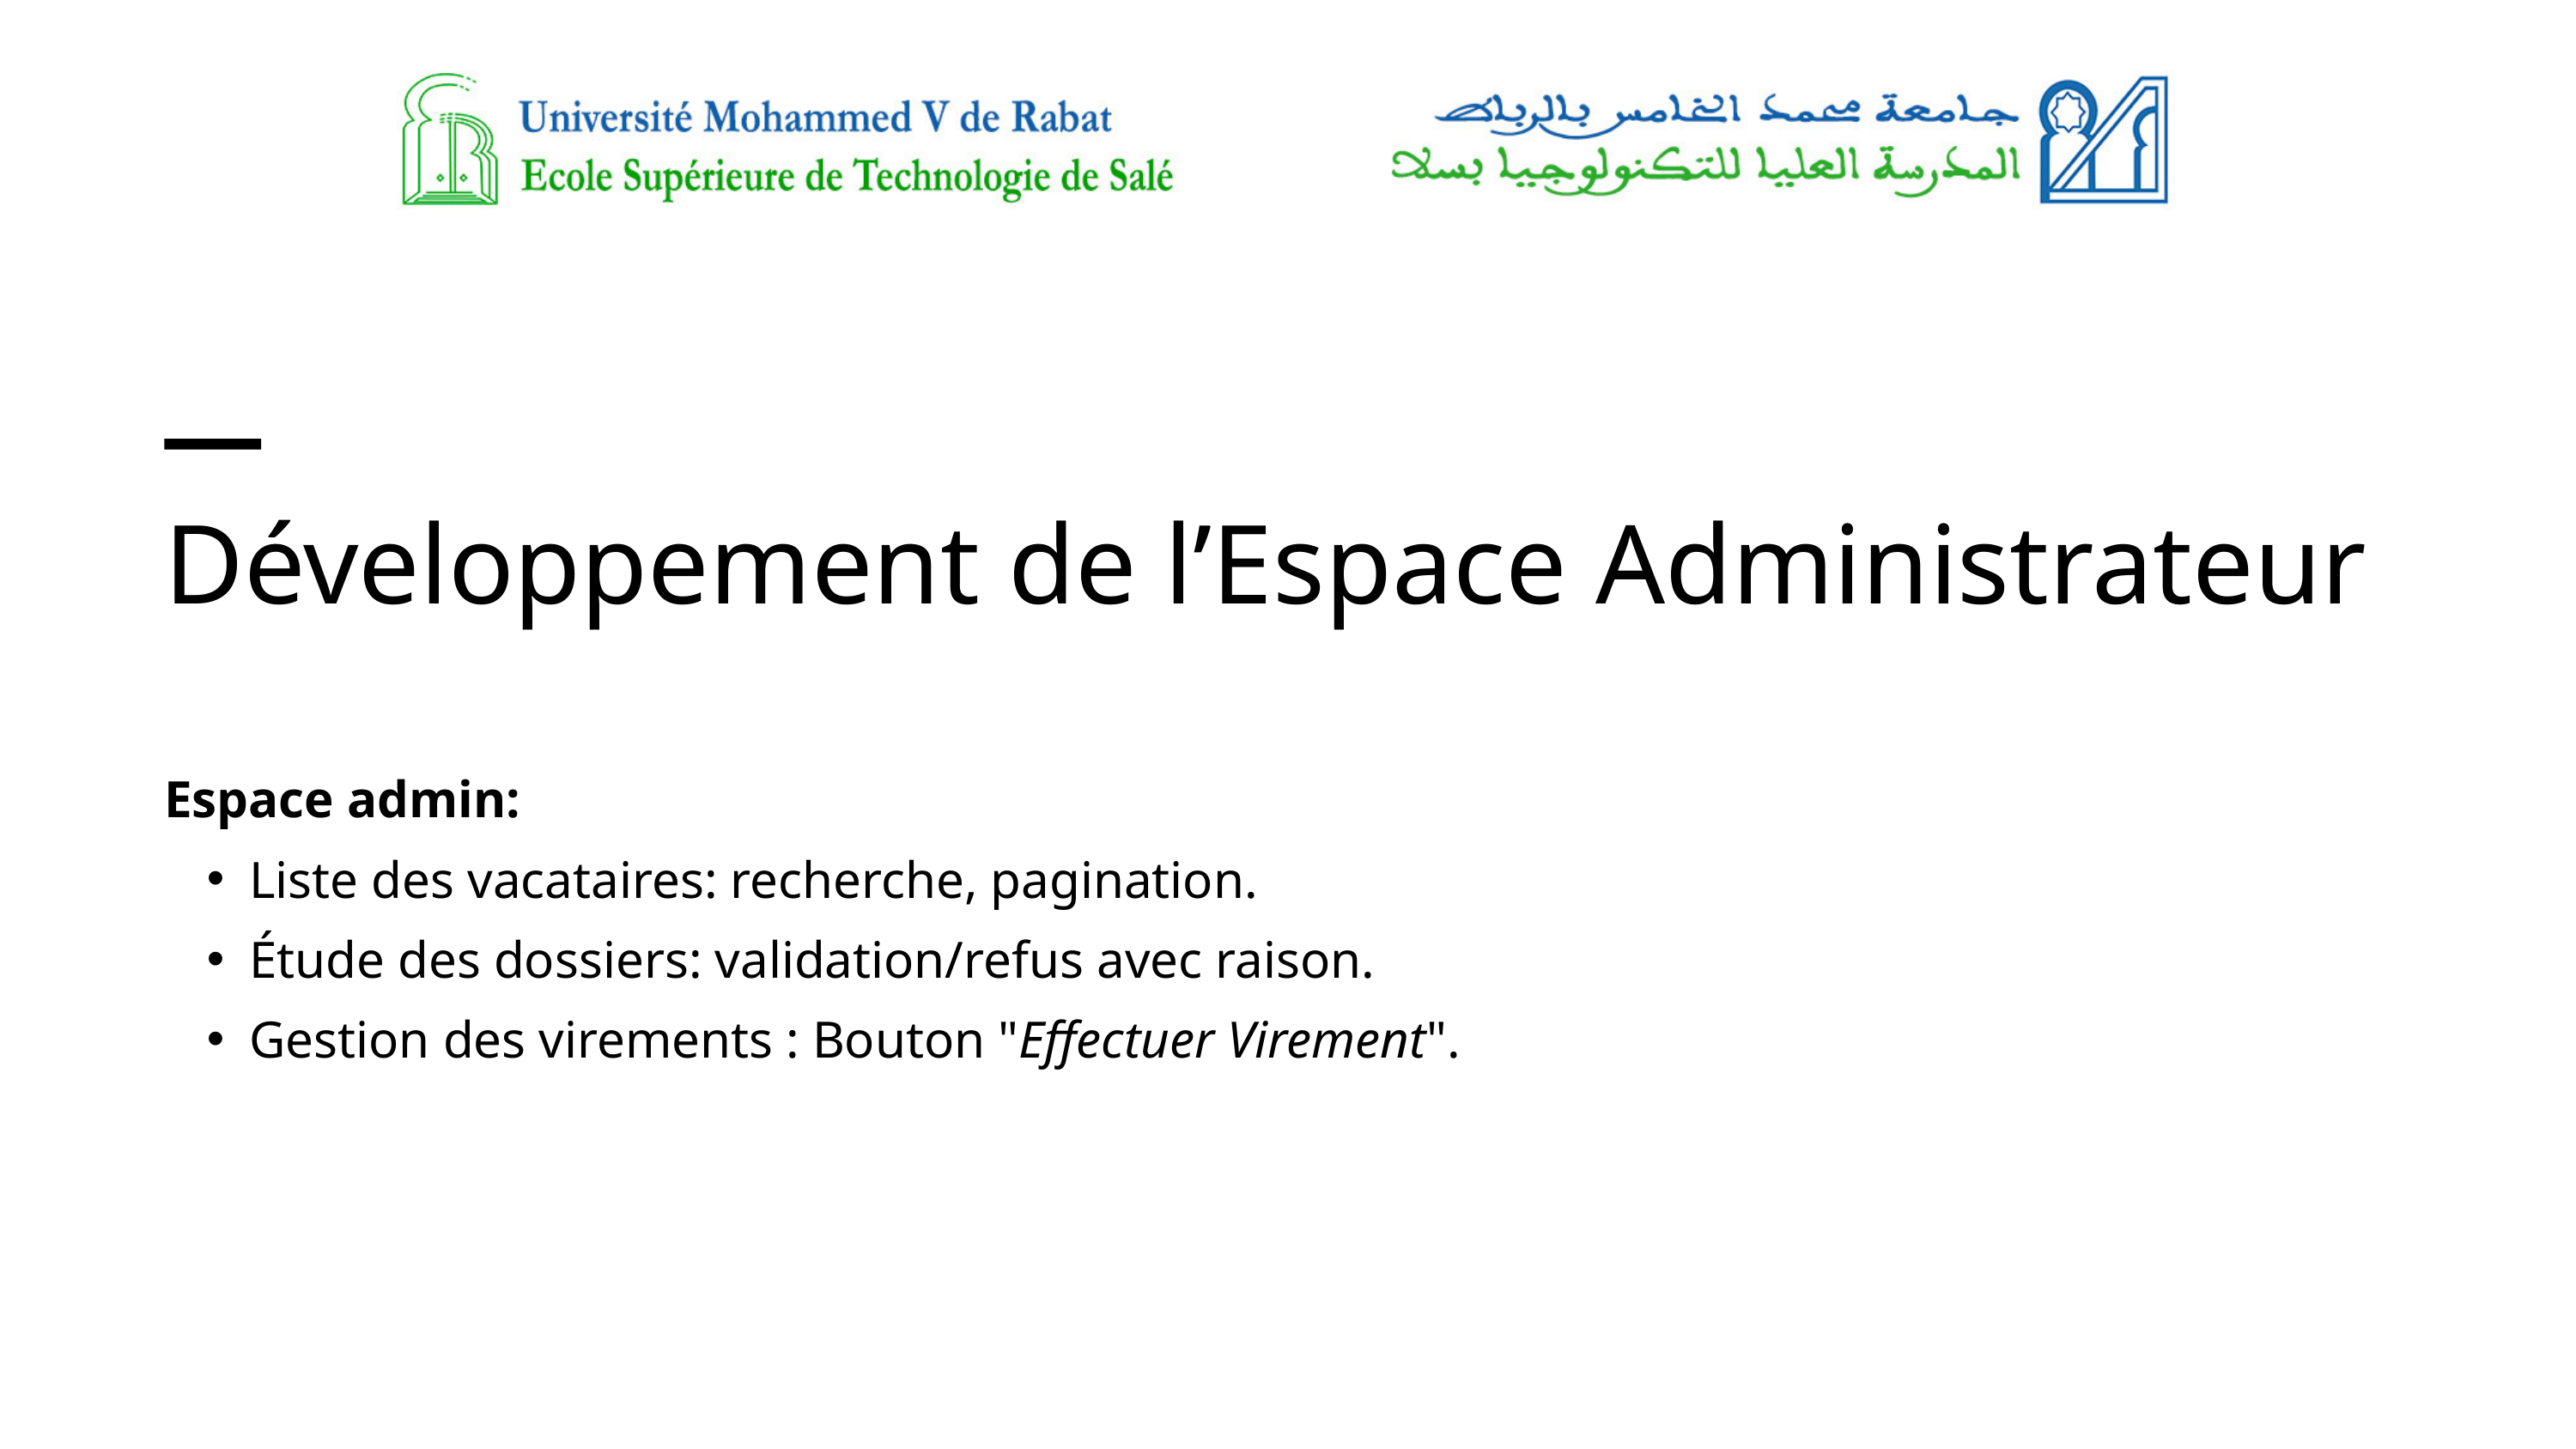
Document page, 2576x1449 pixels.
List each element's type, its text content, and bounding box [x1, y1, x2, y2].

text_box [386, 70, 2190, 210]
text_box Développement de l’Espace Administrateur [164, 473, 2576, 626]
text_box Espace admin: Liste des vacataires: recherche, pagination. Étude des dossiers: validation/refus avec raison. Gestion des virements : Bouton "Effectuer Virement". [164, 748, 2412, 1149]
